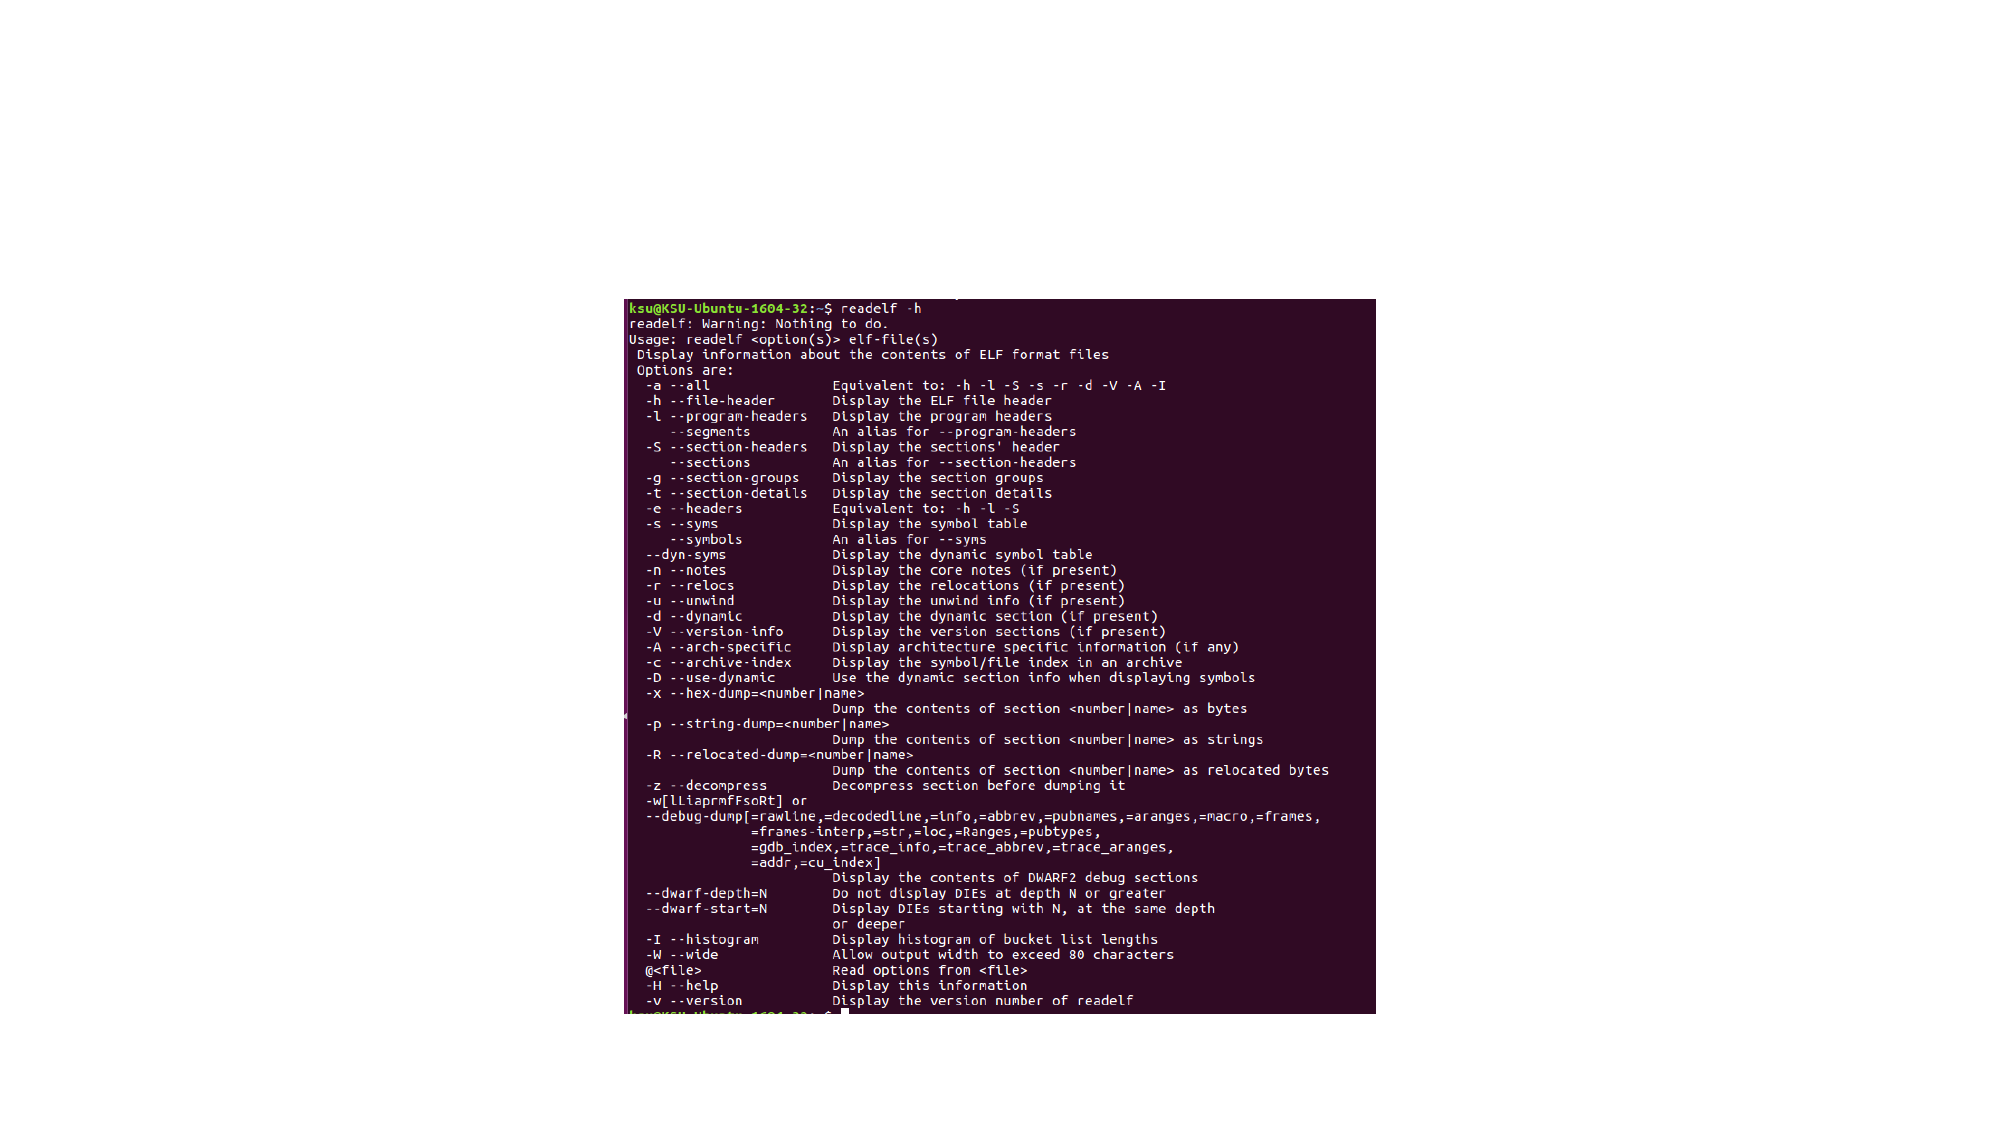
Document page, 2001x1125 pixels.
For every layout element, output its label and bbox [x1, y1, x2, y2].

list [624, 299, 1376, 1014]
